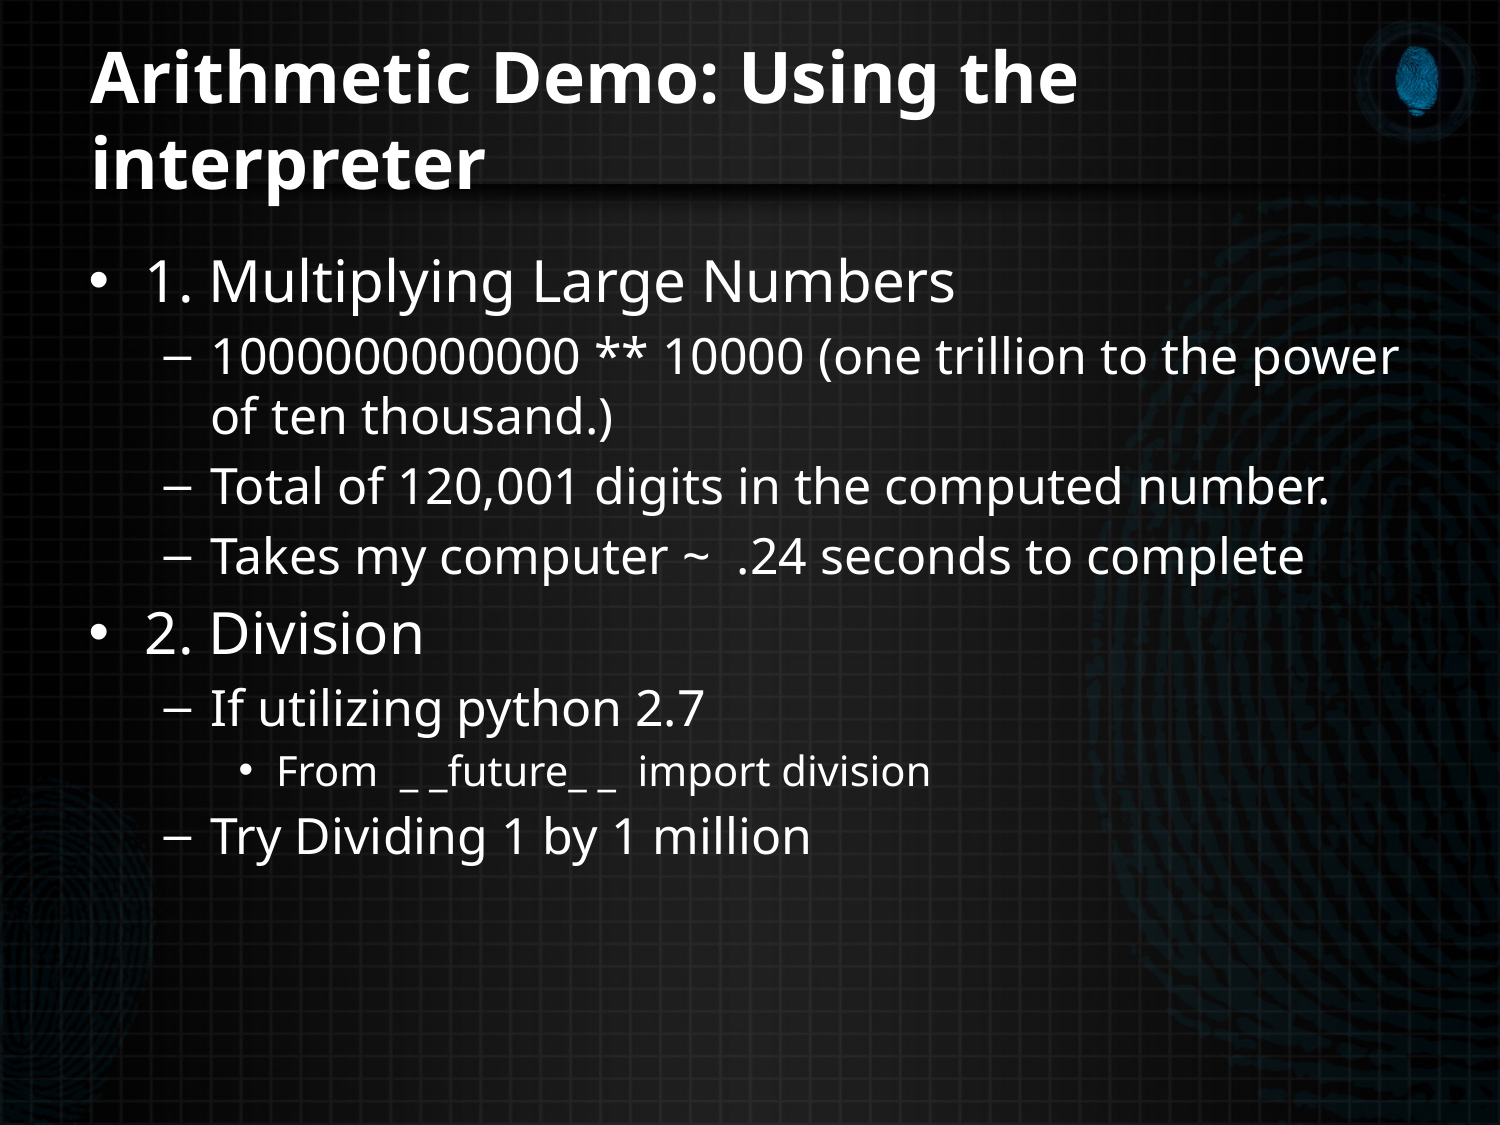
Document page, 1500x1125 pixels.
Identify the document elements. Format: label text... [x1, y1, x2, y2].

list 1. Multiplying Large Numbers 1000000000000 ** 10000 (one trillion to the power of ten thousand.) Total of 120,001 digits in the computed number. Takes my computer ~ .24 seconds to complete 2. Division If utilizing python 2.7 From _ _future_ _ import division Try Dividing 1 by 1 million [73, 236, 1424, 1100]
title Arithmetic Demo: Using the interpreter [75, 24, 1425, 212]
picture [0, 0, 1500, 1125]
